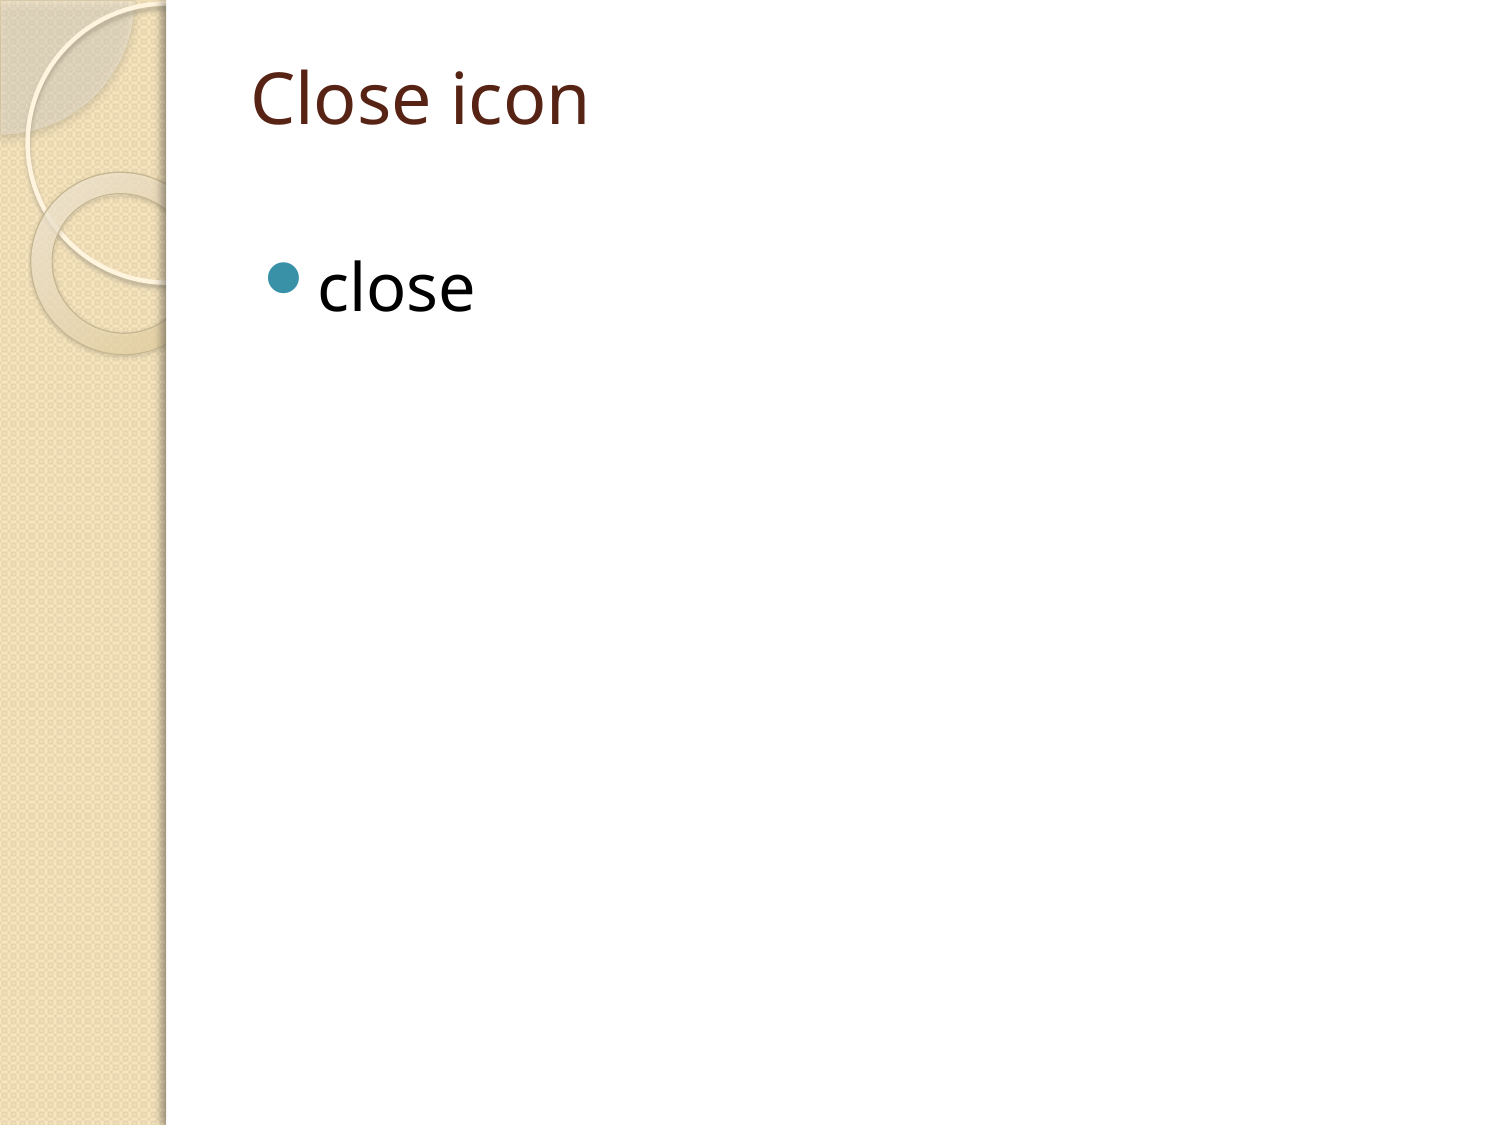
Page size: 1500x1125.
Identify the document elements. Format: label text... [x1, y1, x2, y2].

title Close icon [235, 45, 1466, 233]
list close [235, 237, 1466, 1025]
